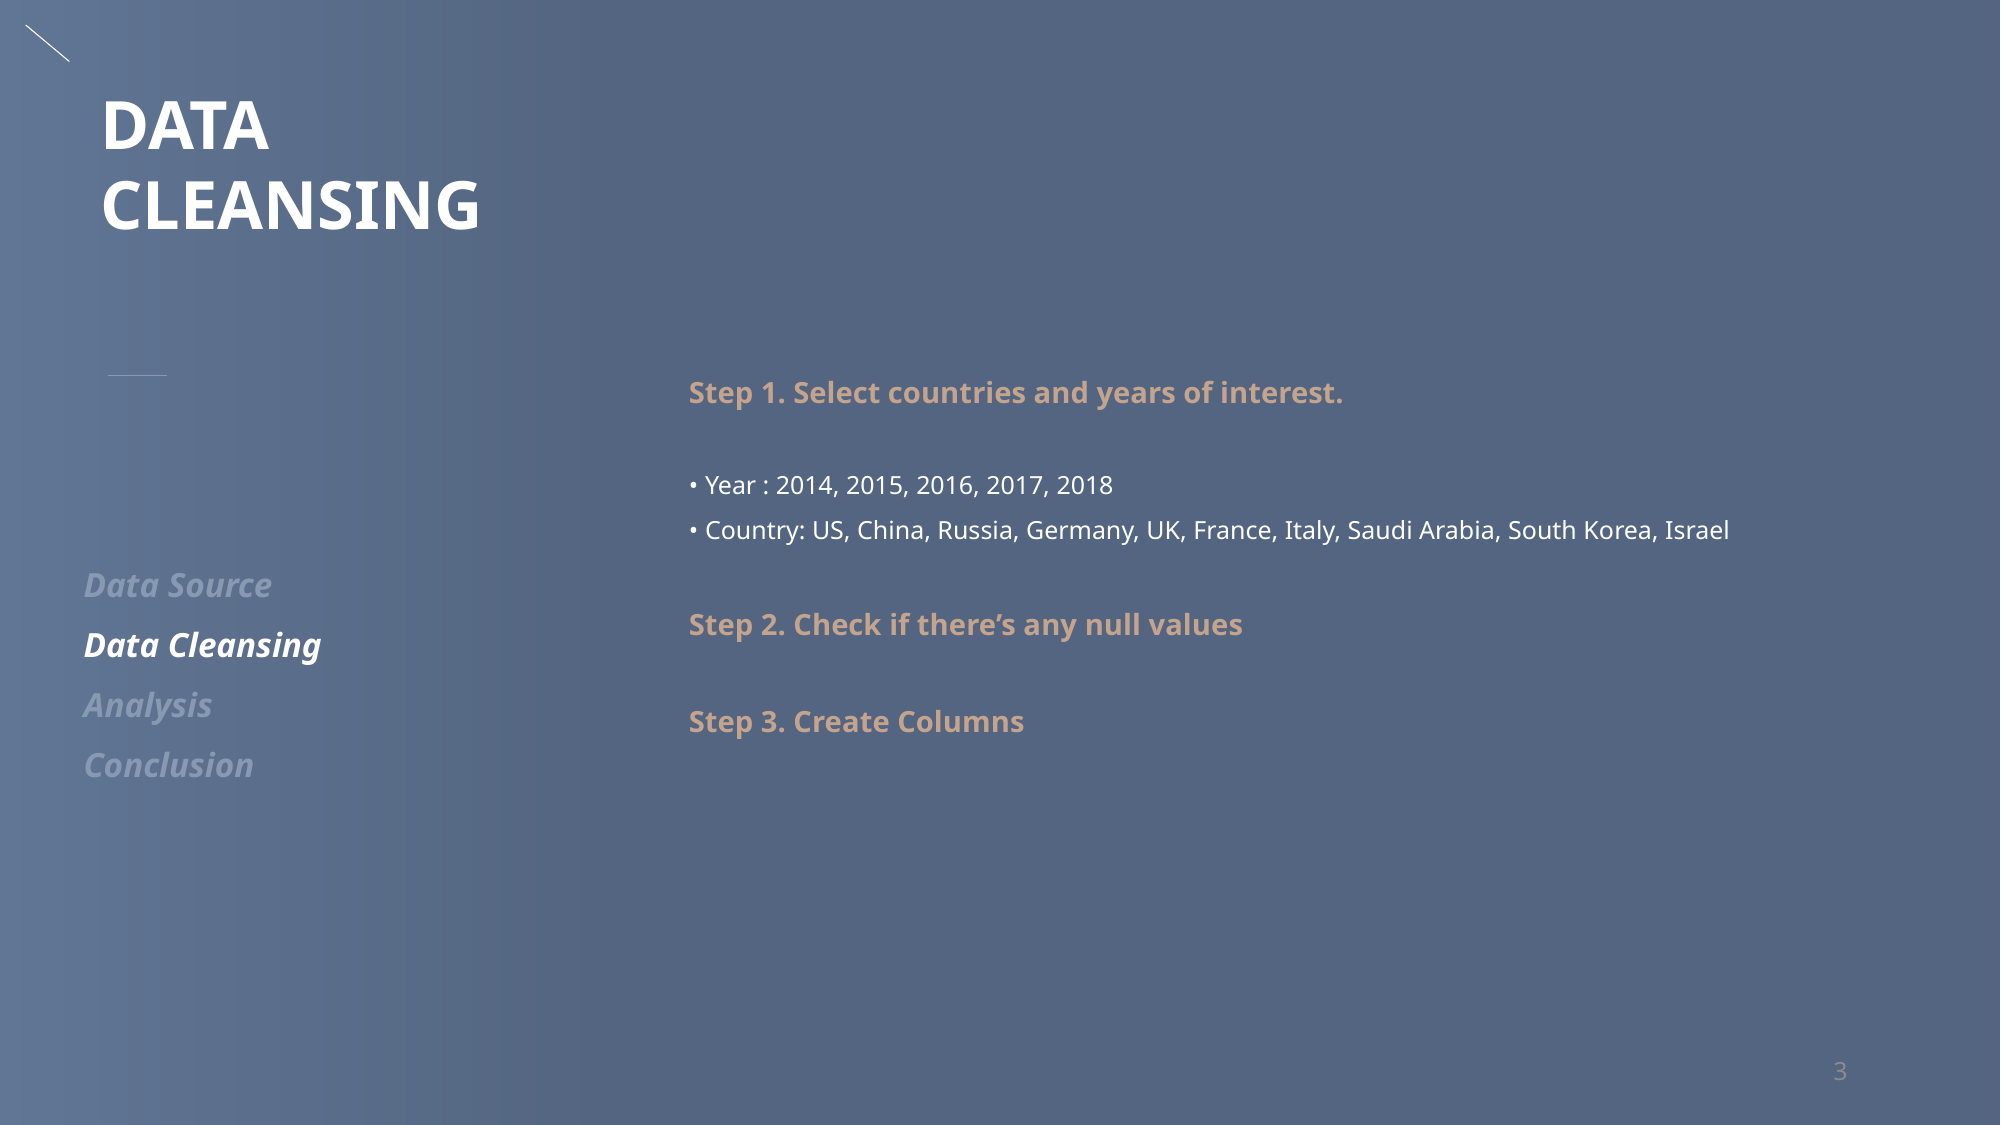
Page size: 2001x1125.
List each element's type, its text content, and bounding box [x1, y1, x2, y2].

slide_number 3 [1412, 1042, 1863, 1103]
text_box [25, 25, 70, 62]
text_box Step 1. Select countries and years of interest. • Year : 2014, 2015, 2016, 2017, 2018 • Country: US, China, Russia, Germany, UK, France, Italy, Saudi Arabia, South Korea, Israel Step 2. Check if there’s any null values Step 3. Create Columns [674, 349, 1782, 747]
text_box Data Source Data Cleansing Analysis Conclusion [68, 536, 518, 792]
text_box DATA CLEANSING [85, 75, 559, 250]
